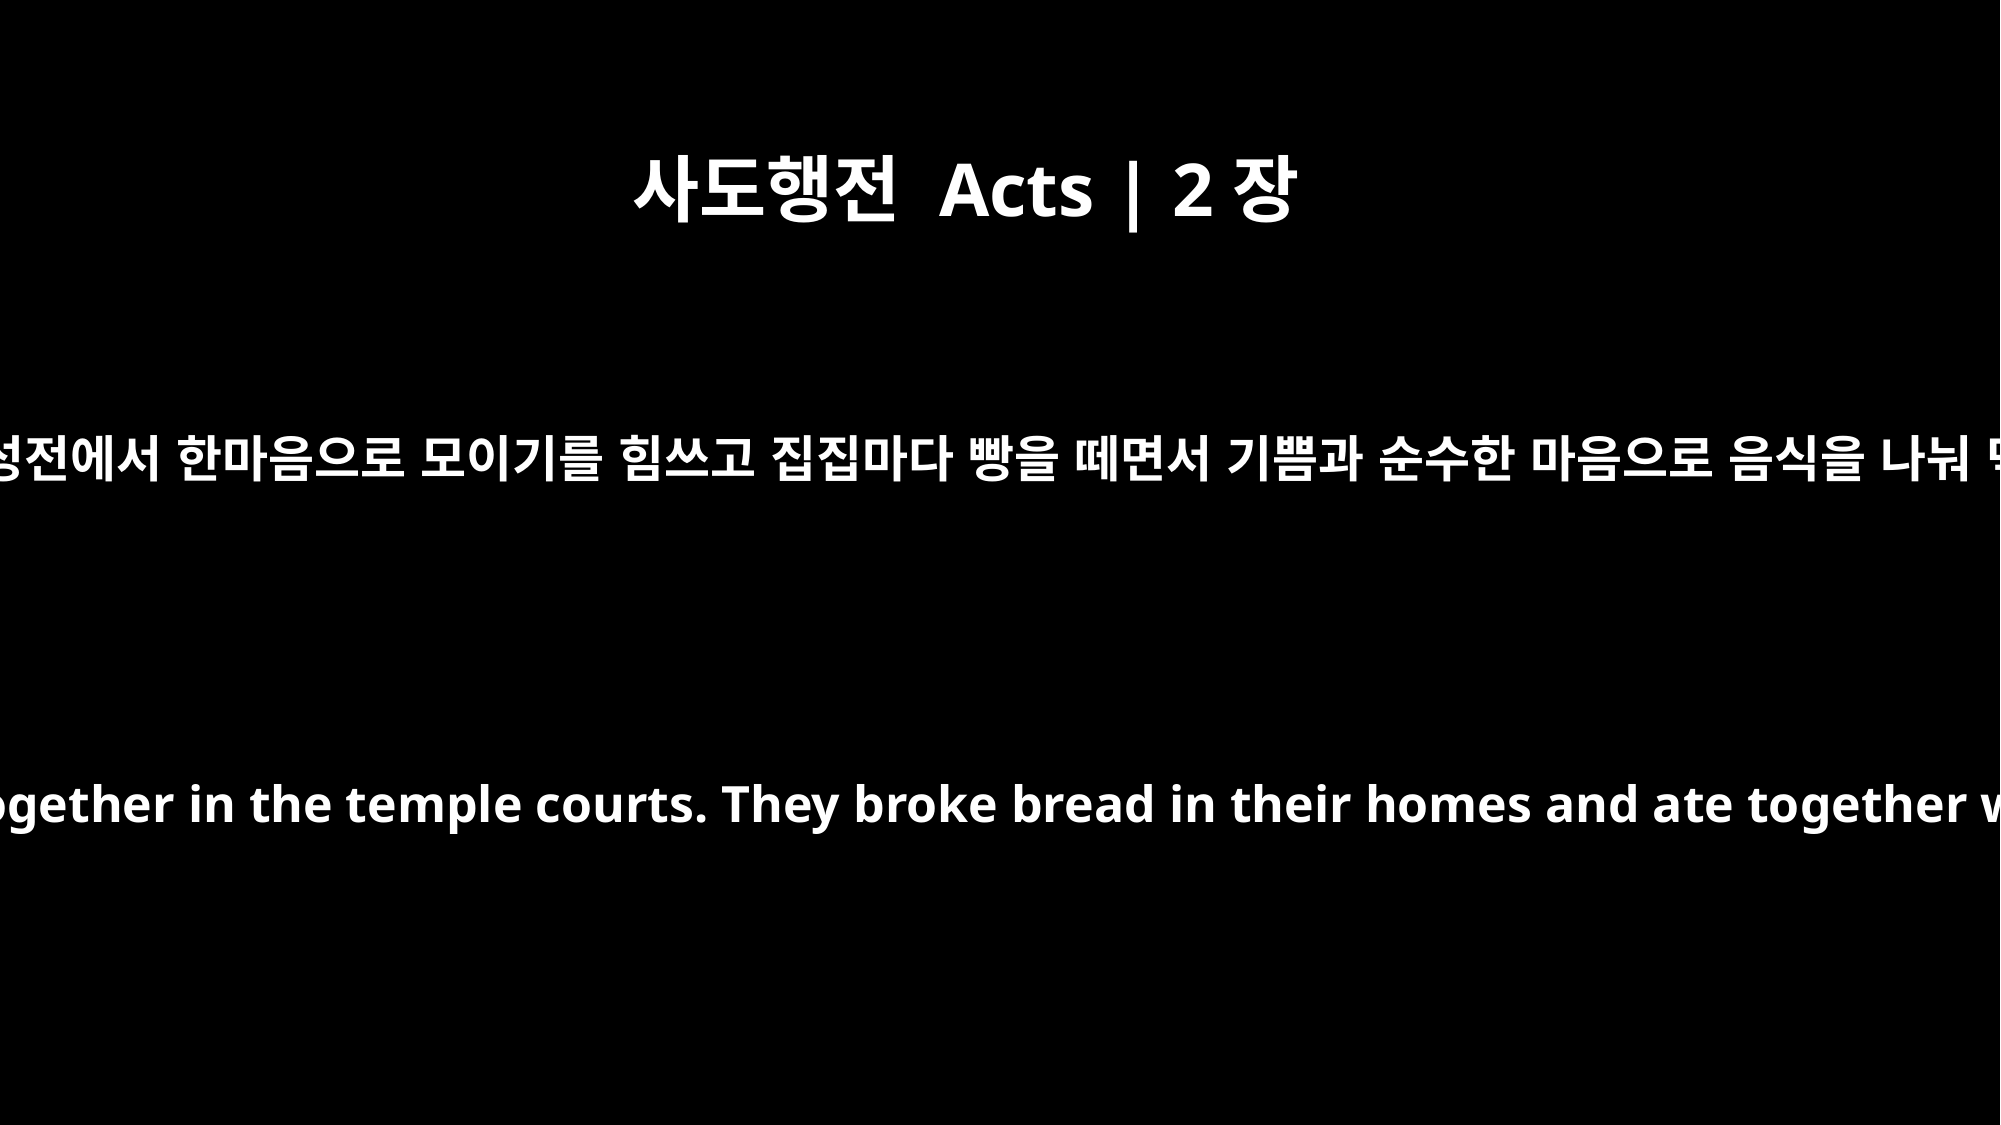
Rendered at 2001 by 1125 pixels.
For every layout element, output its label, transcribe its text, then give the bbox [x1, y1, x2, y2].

text_box 사도행전 Acts | 2장 [617, 136, 1315, 239]
text_box Every day they continued to meet together in the temple courts. They broke bread in their homes and ate together with glad and sincere hearts, [0, 764, 2000, 840]
text_box 46 그리고 날마다 성전에서 한마음으로 모이기를 힘쓰고 집집마다 빵을 떼면서 기쁨과 순수한 마음으로 음식을 나눠 먹었습니다. [0, 359, 2000, 495]
